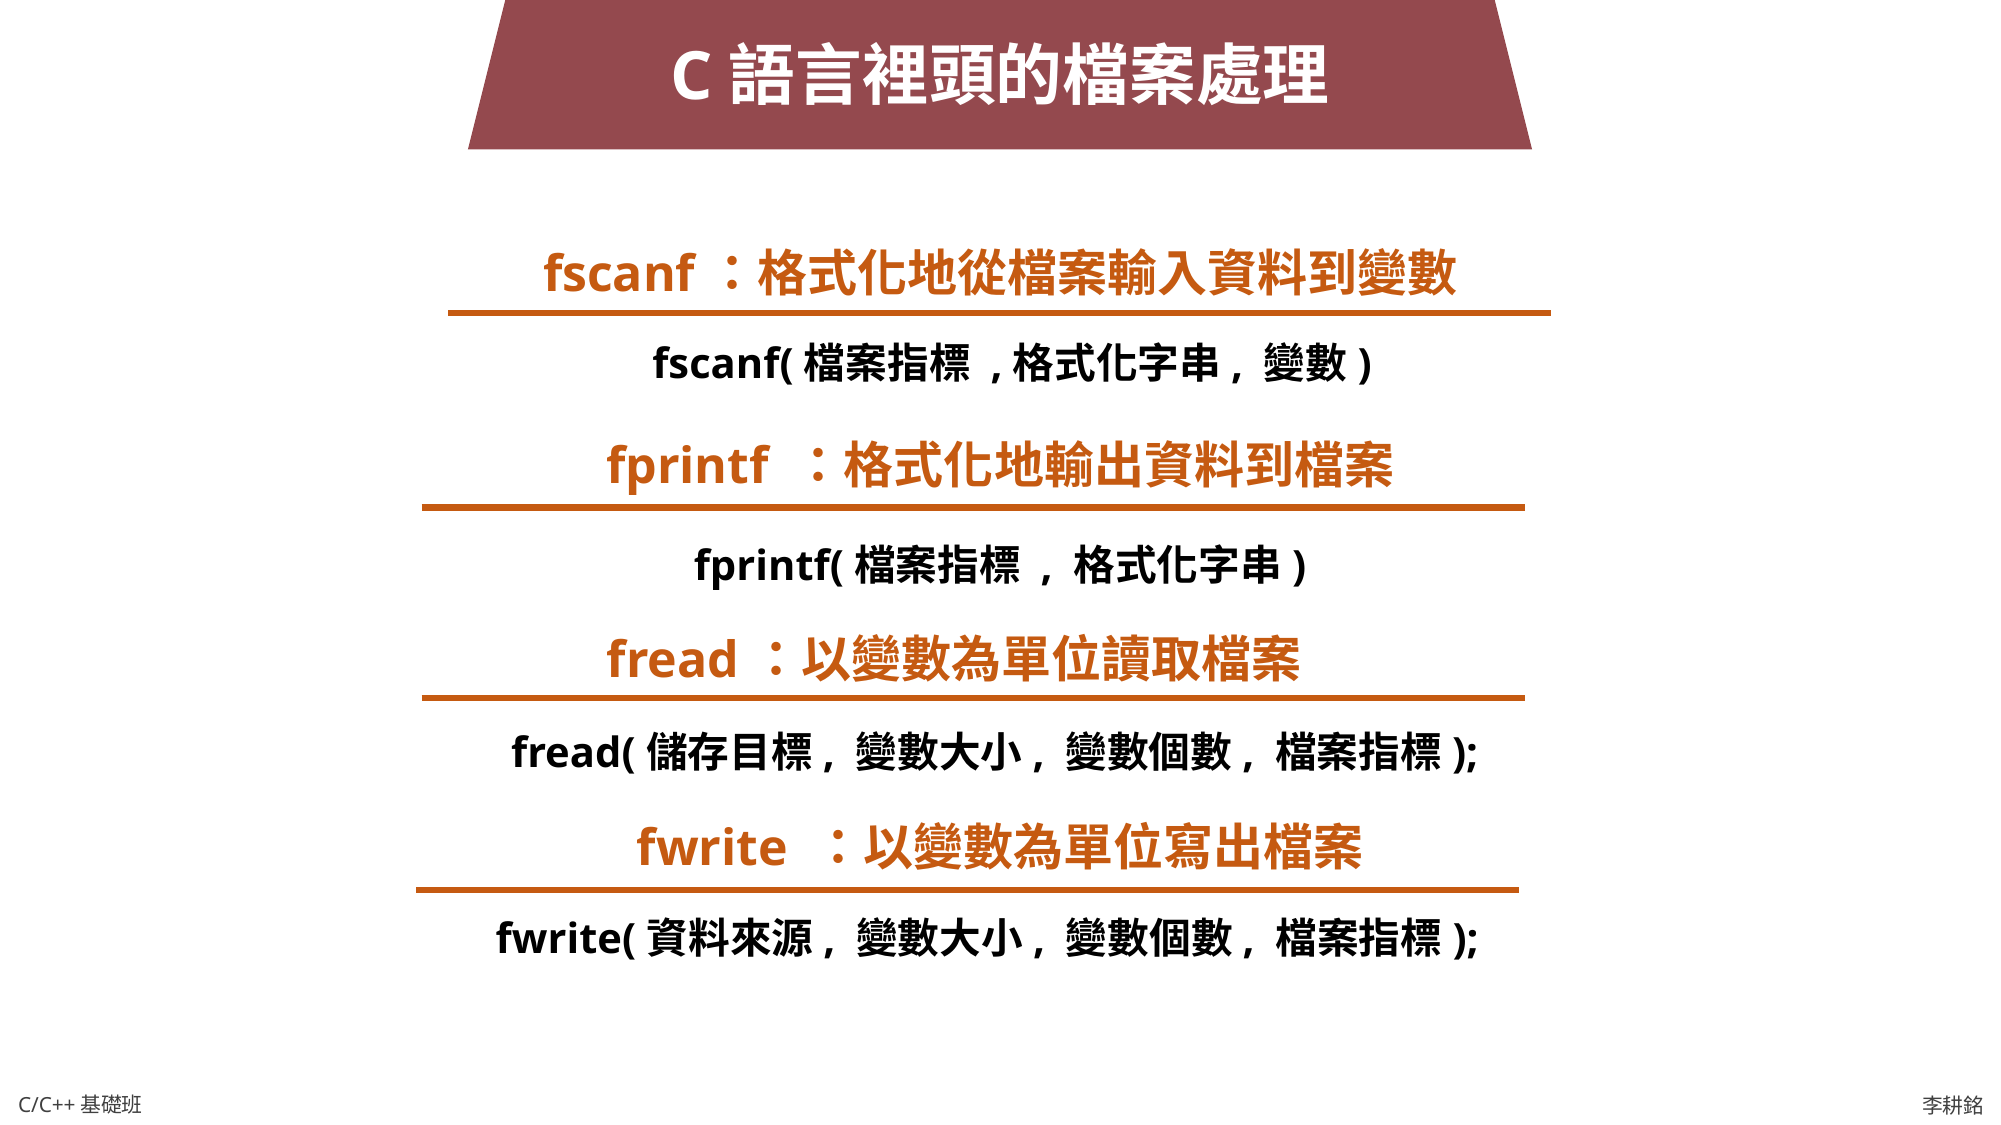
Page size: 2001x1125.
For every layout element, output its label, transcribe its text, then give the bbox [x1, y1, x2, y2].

text_box [466, 0, 1534, 151]
text_box fprintf(檔案指標 , 格式化字串) [308, 516, 1692, 612]
text_box 李耕銘 [1907, 1084, 2000, 1125]
text_box C/C++基礎班 [3, 1084, 158, 1125]
text_box fscanf：格式化地從檔案輸入資料到變數 [526, 233, 1475, 309]
text_box fread：以變數為單位讀取檔案 [466, 620, 1442, 696]
text_box fread(儲存目標, 變數大小, 變數個數, 檔案指標); [308, 703, 1692, 798]
text_box fwrite ：以變數為單位寫出檔案 [500, 808, 1500, 883]
text_box fscanf(檔案指標 ,格式化字串, 變數) [606, 316, 1418, 410]
text_box fwrite(資料來源, 變數大小, 變數個數, 檔案指標); [296, 889, 1679, 984]
text_box fprintf ：格式化地輸出資料到檔案 [583, 425, 1417, 501]
text_box C語言裡頭的檔案處理 [655, 25, 1345, 120]
